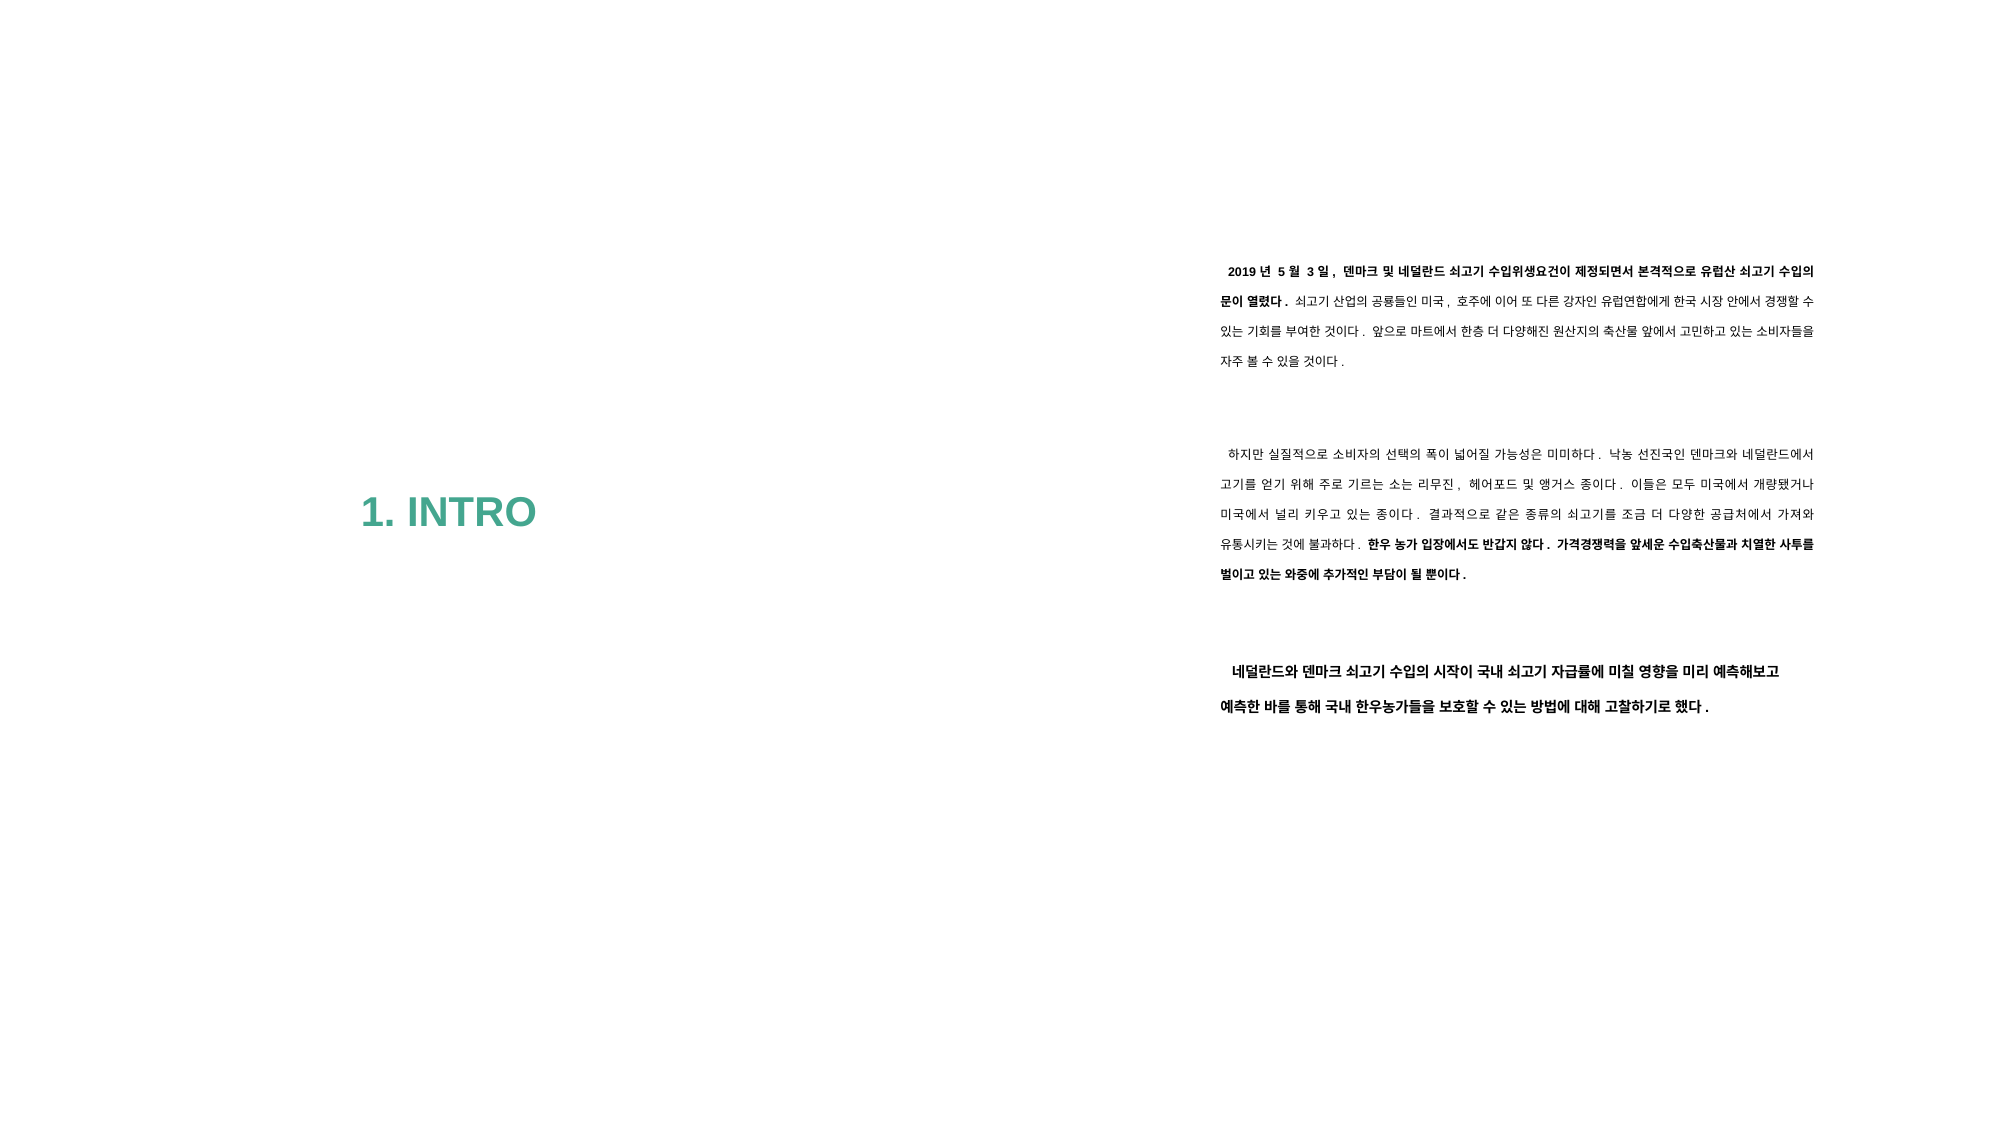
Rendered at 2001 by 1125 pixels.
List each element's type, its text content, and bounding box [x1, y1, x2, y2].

text_box 1. INTRO [346, 446, 762, 542]
text_box 2019년 5월 3일, 덴마크 및 네덜란드 쇠고기 수입위생요건이 제정되면서 본격적으로 유럽산 쇠고기 수입의 문이 열렸다. 쇠고기 산업의 공룡들인 미국, 호주에 이어 또 다른 강자인 유럽연합에게 한국 시장 안에서 경쟁할 수 있는 기회를 부여한 것이다. 앞으로 마트에서 한층 더 다양해진 원산지의 축산물 앞에서 고민하고 있는 소비자들을 자주 볼 수 있을 것이다. 하지만 실질적으로 소비자의 선택의 폭이 넓어질 가능성은 미미하다. 낙농 선진국인 덴마크와 네덜란드에서 고기를 얻기 위해 주로 기르는 소는 리무진, 헤어포드 및 앵거스 종이다. 이들은 모두 미국에서 개량됐거나 미국에서 널리 키우고 있는 종이다. 결과적으로 같은 종류의 쇠고기를 조금 더 다양한 공급처에서 가져와 유통시키는 것에 불과하다. 한우 농가 입장에서도 반갑지 않다. 가격경쟁력을 앞세운 수입축산물과 치열한 사투를 벌이고 있는 와중에 추가적인 부담이 될 뿐이다. 네덜란드와 덴마크 쇠고기 수입의 시작이 국내 쇠고기 자급률에 미칠 영향을 미리 예측해보고 예측한 바를 통해 국내 한우농가들을 보호할 수 있는 방법에 대해 고찰하기로 했다. [1205, 241, 1829, 753]
